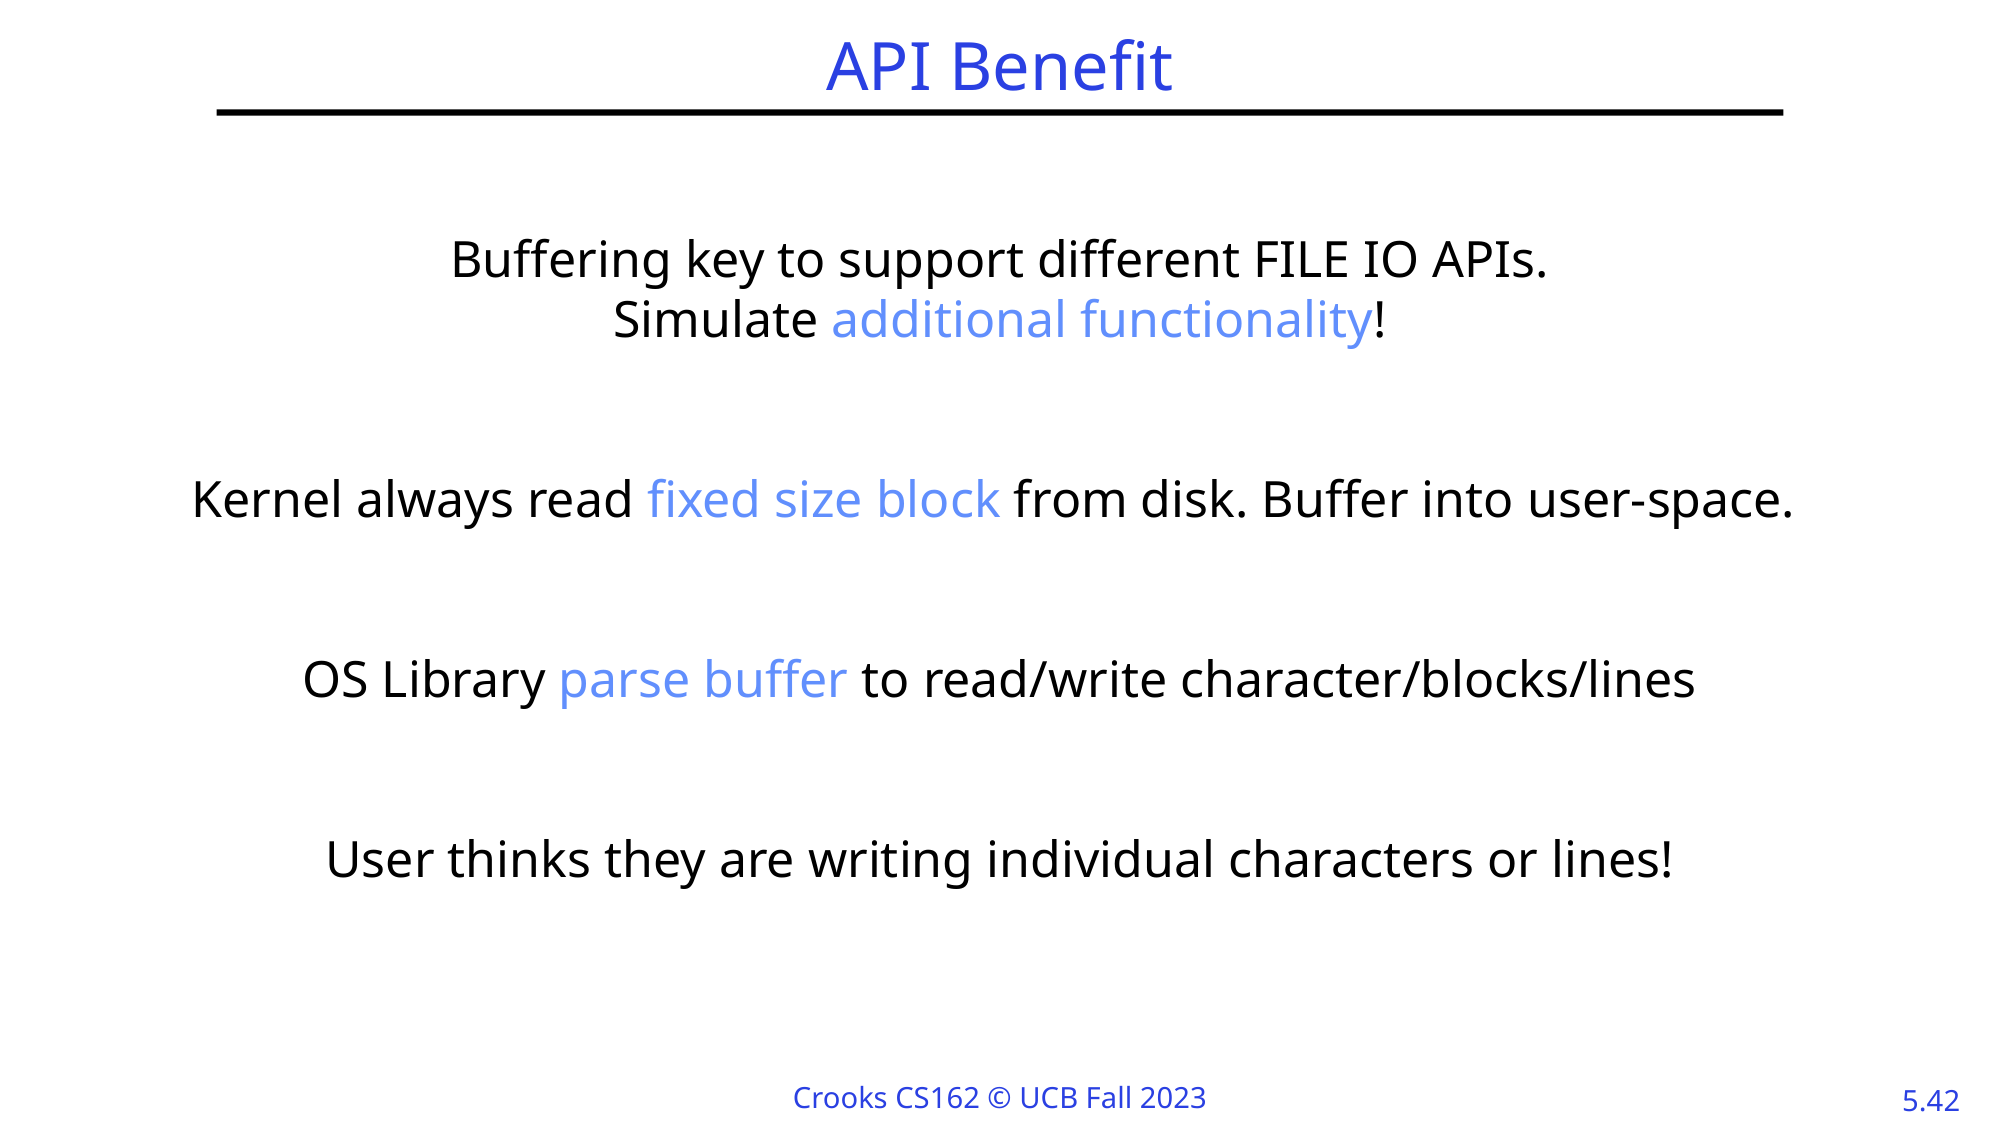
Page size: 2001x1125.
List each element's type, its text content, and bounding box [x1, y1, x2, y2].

title API Benefit [216, 24, 1784, 113]
text_box Buffering key to support different FILE IO APIs. Simulate additional functionality! Kernel always read fixed size block from disk. Buffer into user-space. OS Library parse buffer to read/write character/blocks/lines User thinks they are writing individual characters or lines! [12, 187, 1988, 863]
